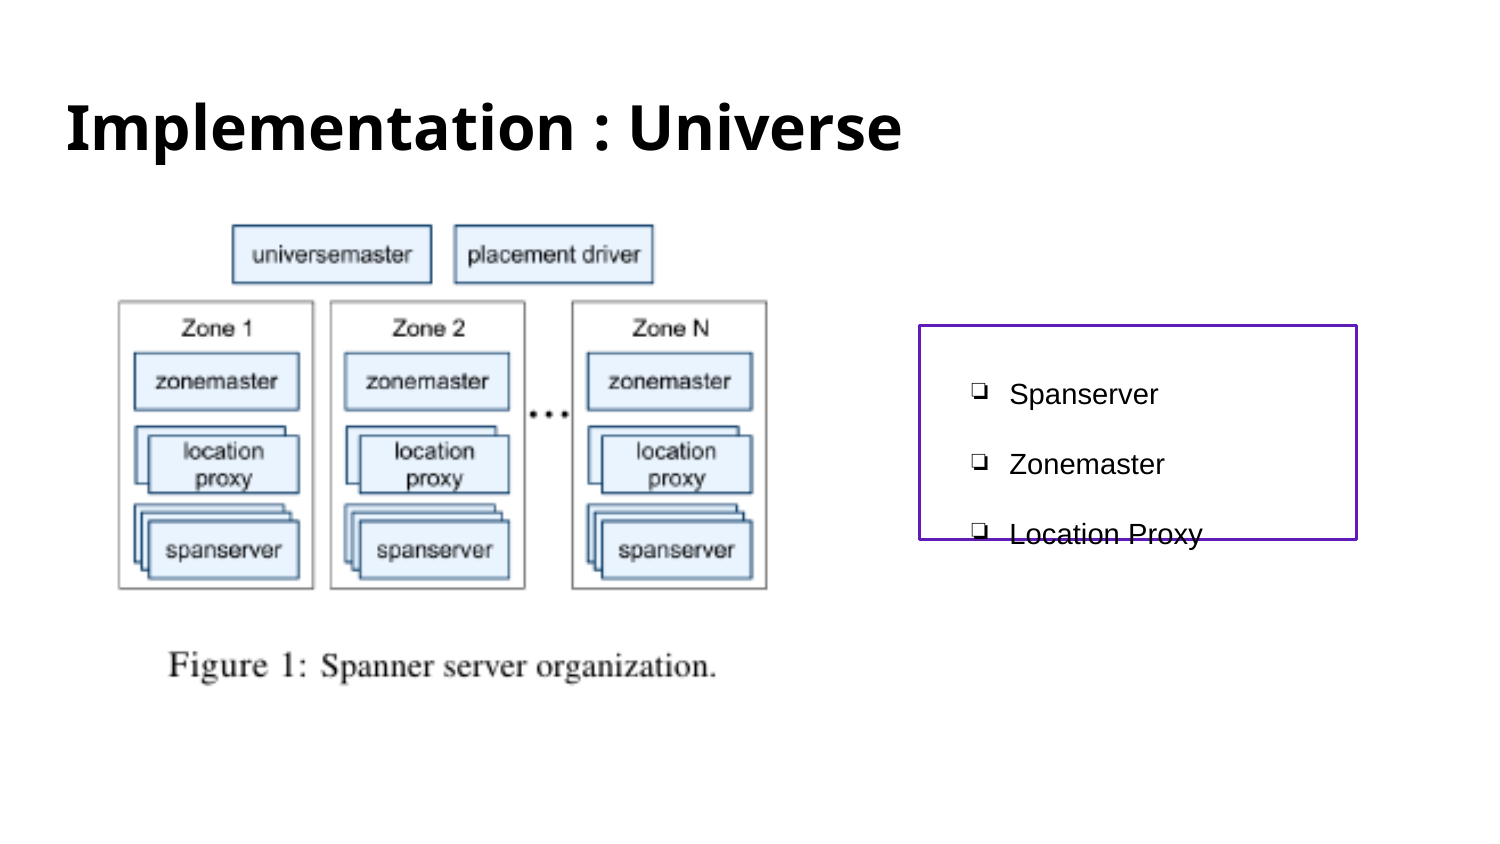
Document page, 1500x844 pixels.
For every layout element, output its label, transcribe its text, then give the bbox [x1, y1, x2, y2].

picture [66, 184, 841, 732]
text_box Spanserver Zonemaster Location Proxy [919, 325, 1357, 540]
title Implementation : Universe [51, 72, 1449, 176]
